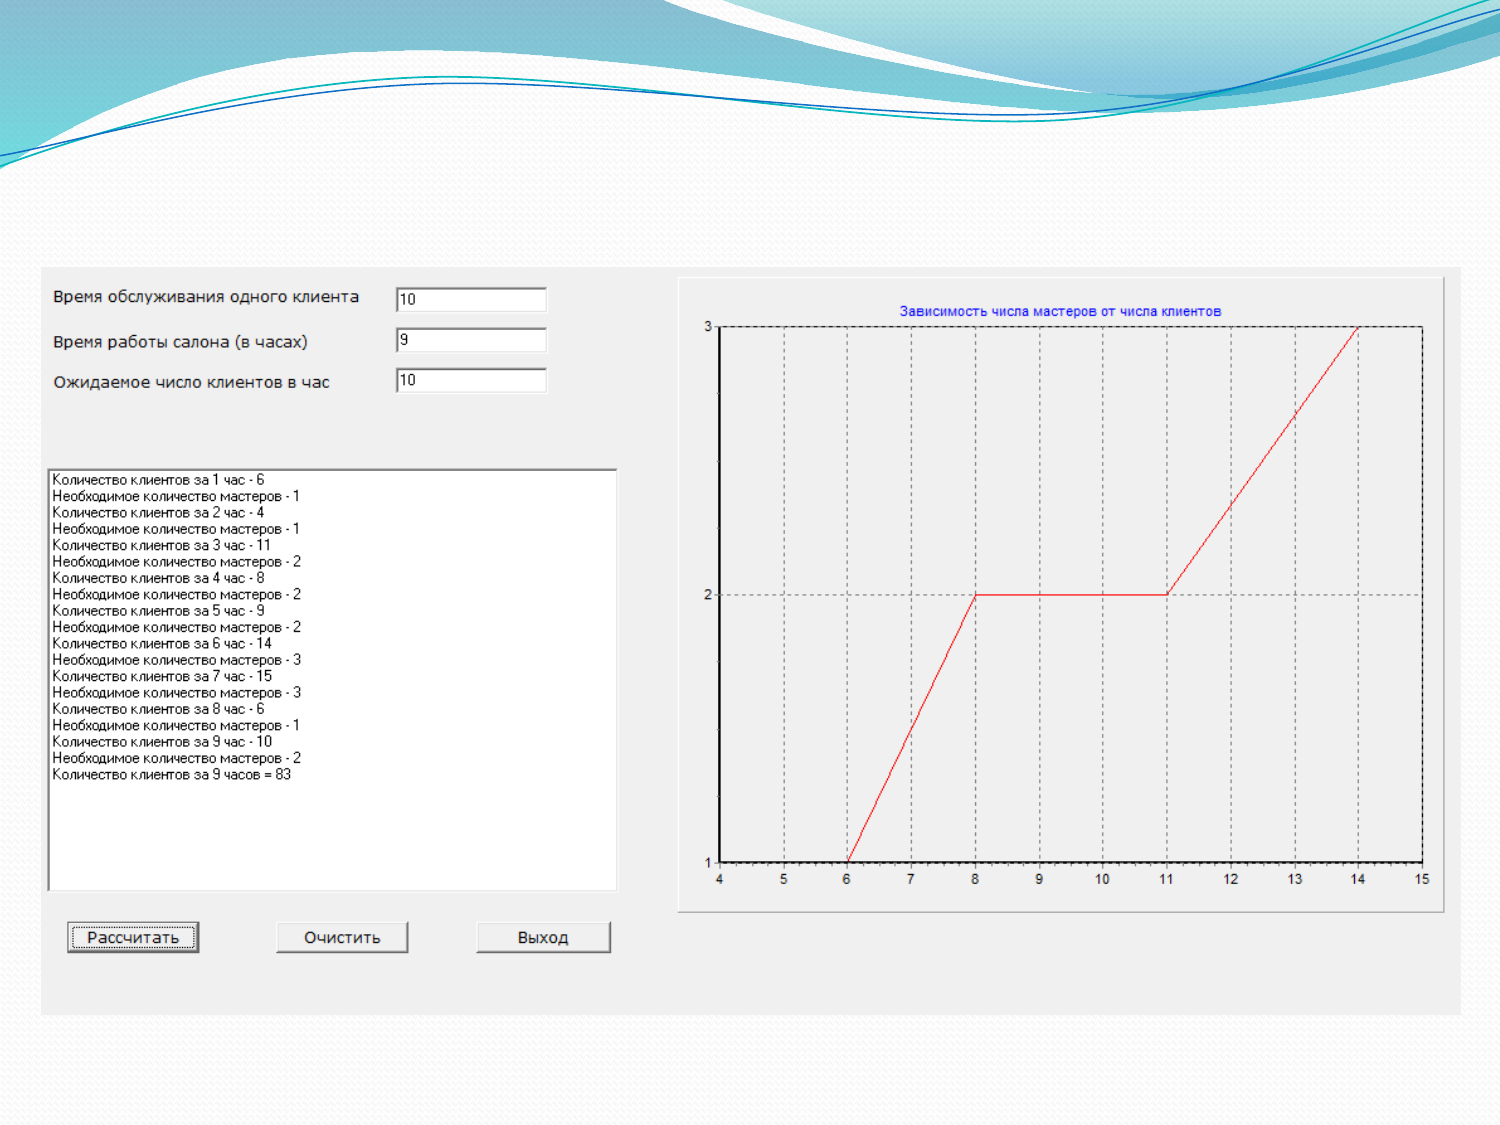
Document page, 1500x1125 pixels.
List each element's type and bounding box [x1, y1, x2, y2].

picture [41, 266, 1462, 1015]
